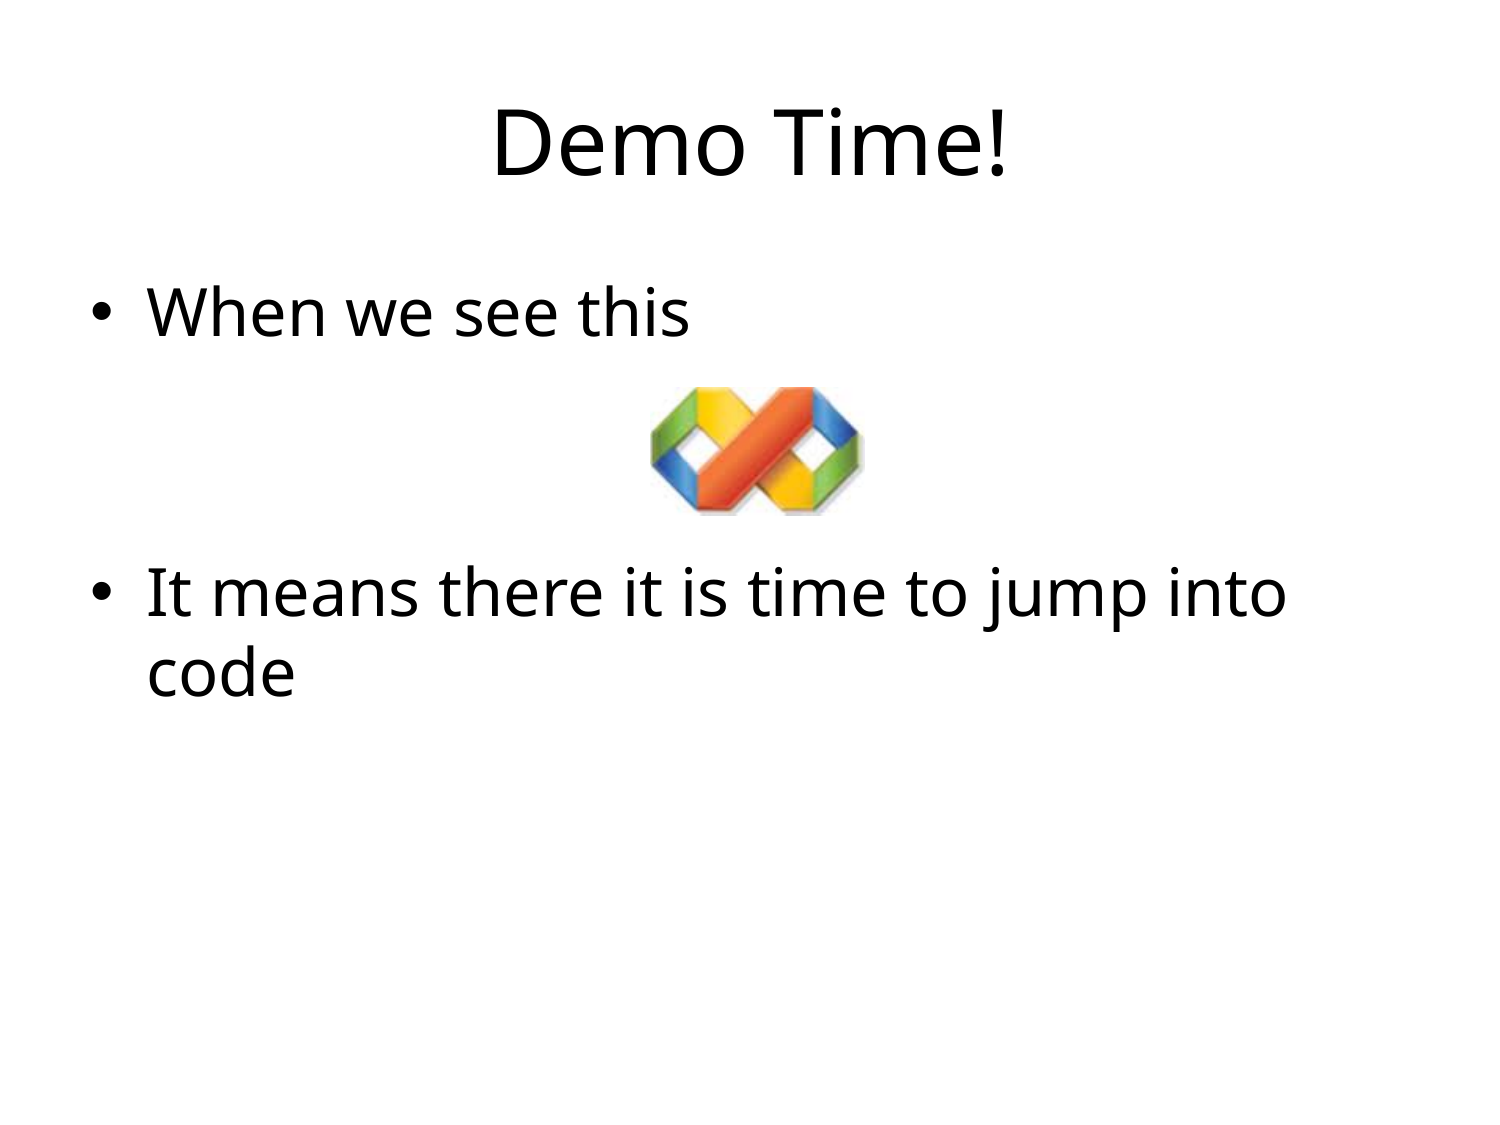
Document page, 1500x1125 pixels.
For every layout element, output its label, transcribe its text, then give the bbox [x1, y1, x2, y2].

picture [649, 387, 865, 516]
list When we see this It means there it is time to jump into code [75, 262, 1425, 1005]
title Demo Time! [75, 45, 1425, 233]
